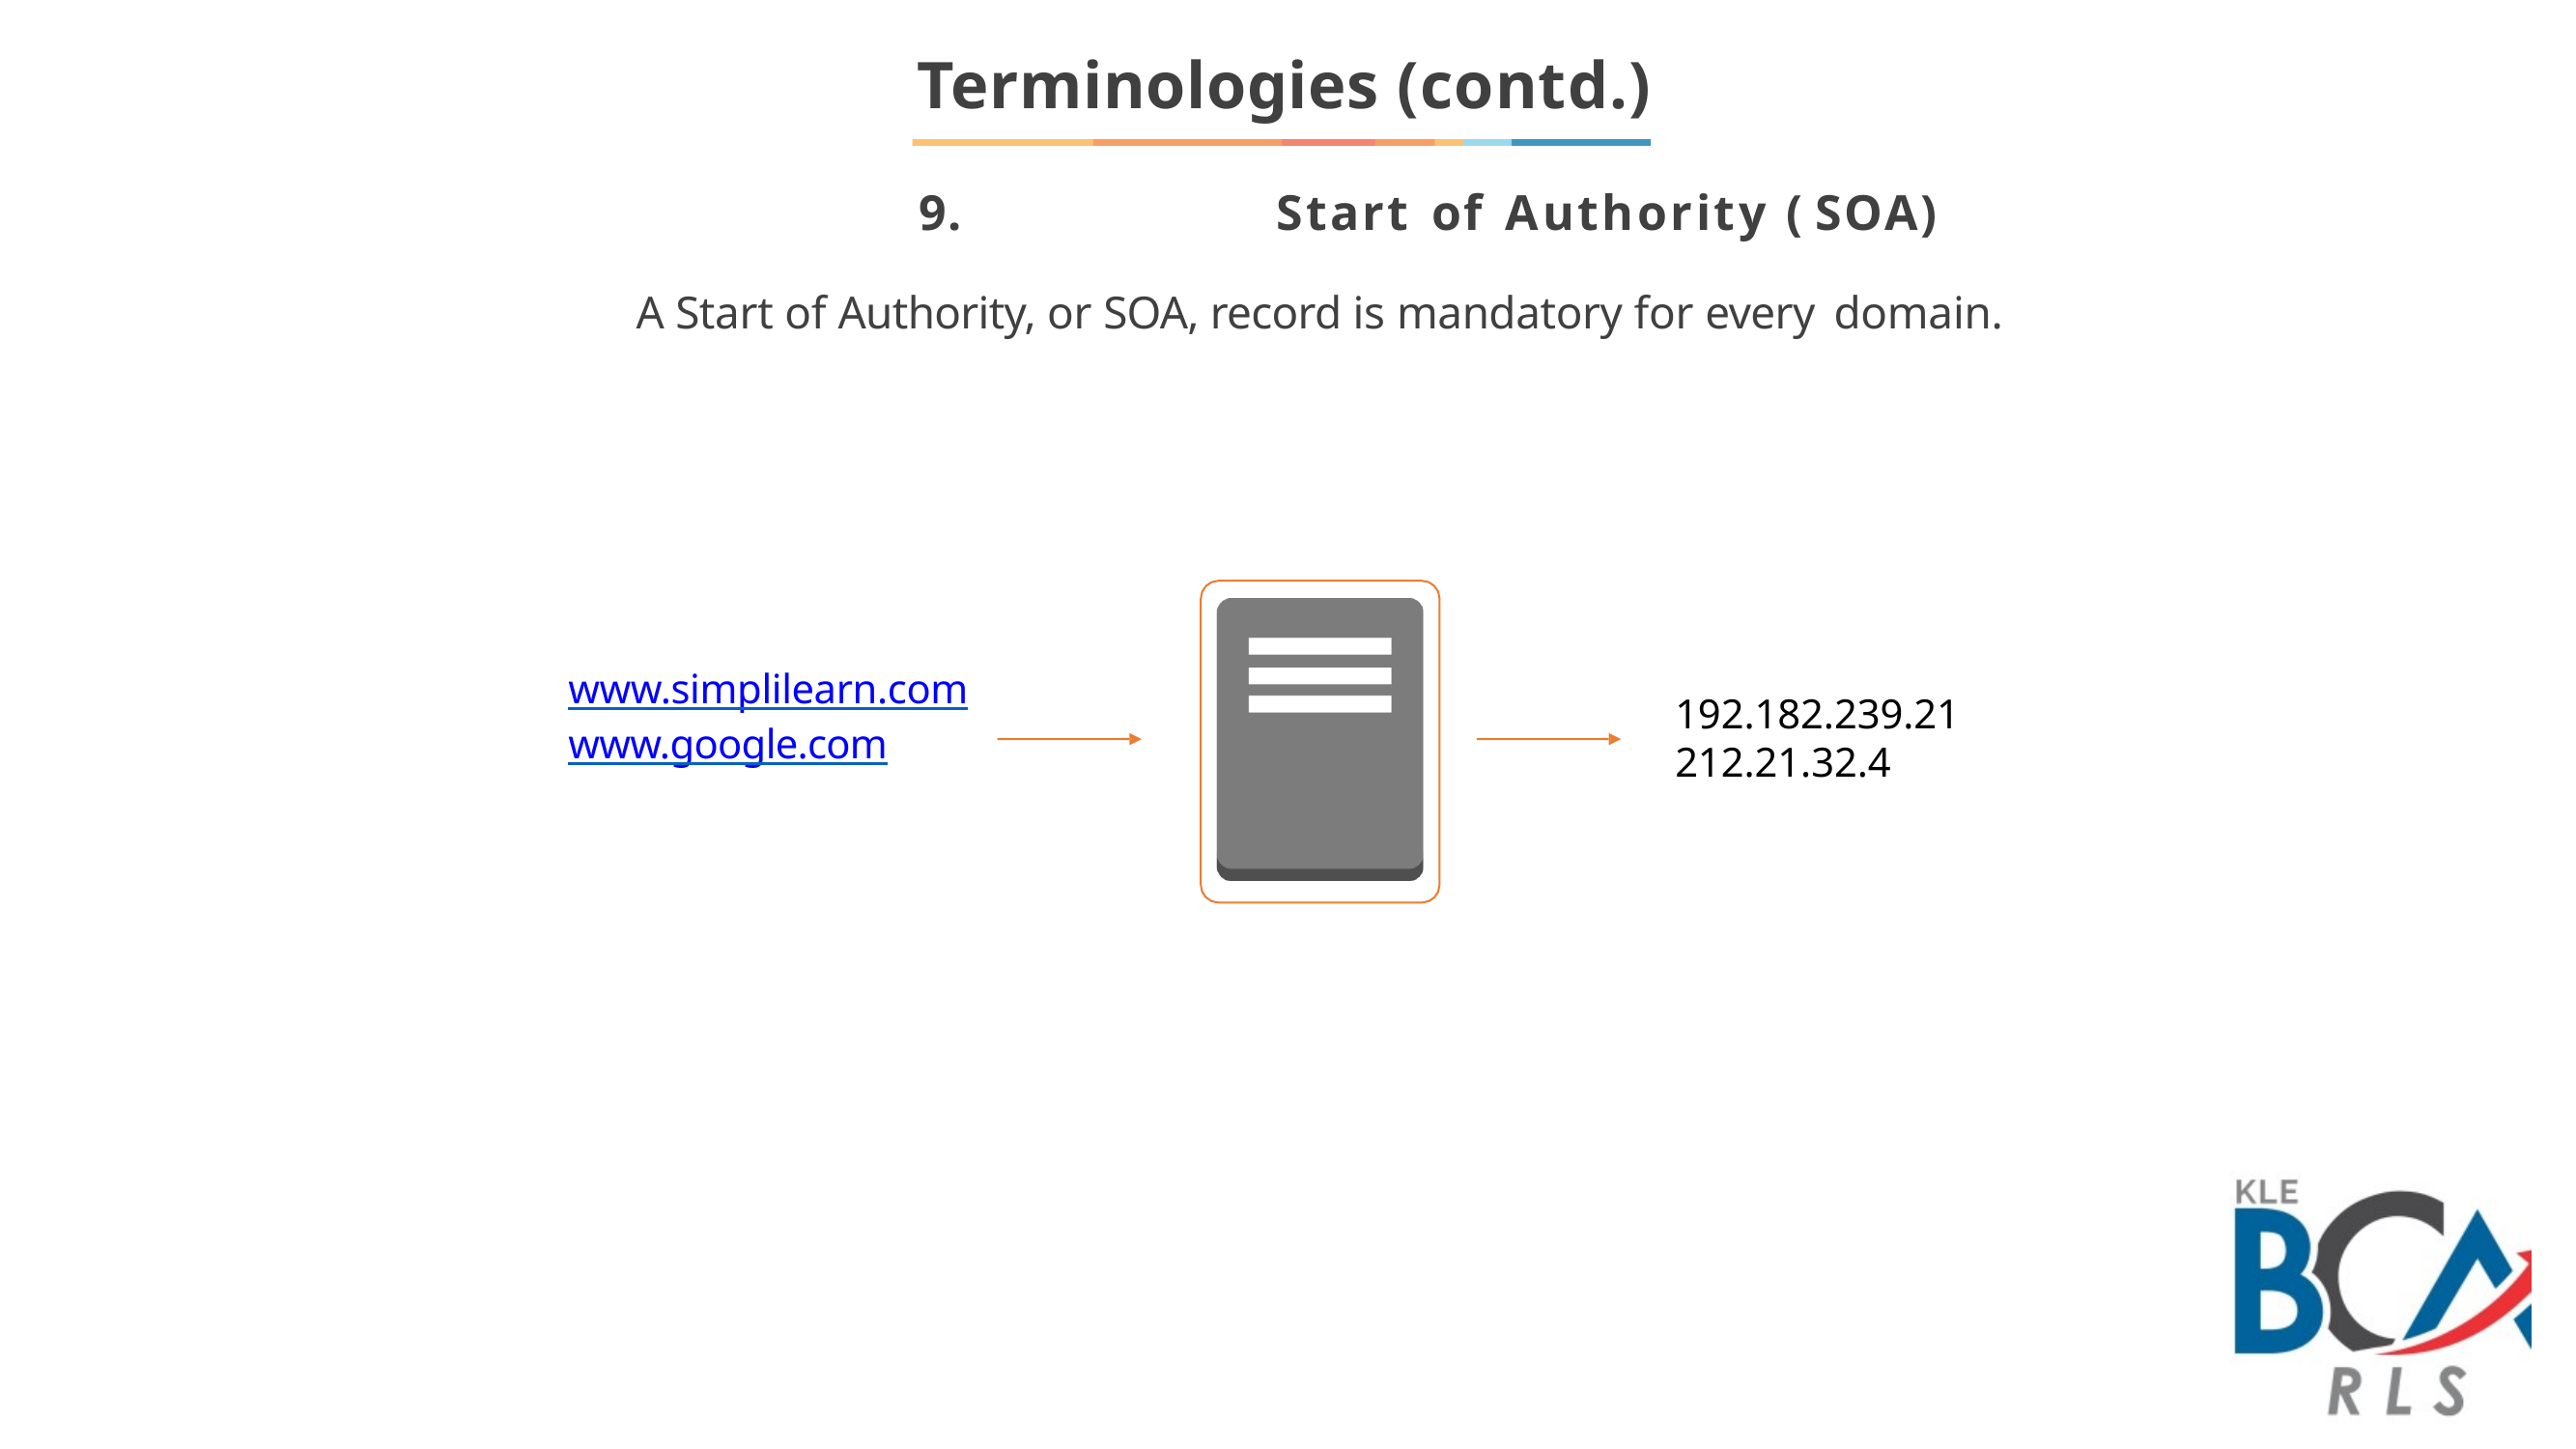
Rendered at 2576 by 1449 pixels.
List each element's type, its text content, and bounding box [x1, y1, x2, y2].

text_box 192.182.239.21 212.21.32.4 [1673, 686, 1962, 785]
text_box [997, 732, 1142, 746]
text_box [1476, 732, 1622, 746]
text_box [1199, 579, 1441, 904]
picture [2229, 1147, 2533, 1449]
text_box www.simplilearn.com www.google.com [566, 661, 974, 775]
title Terminologies (contd.) [915, 42, 1660, 287]
text_box [912, 114, 1652, 173]
text_box 9. Start of Authority ( SOA) A Start of Authority, or SOA, record is mandatory for every domain. [634, 180, 2011, 338]
